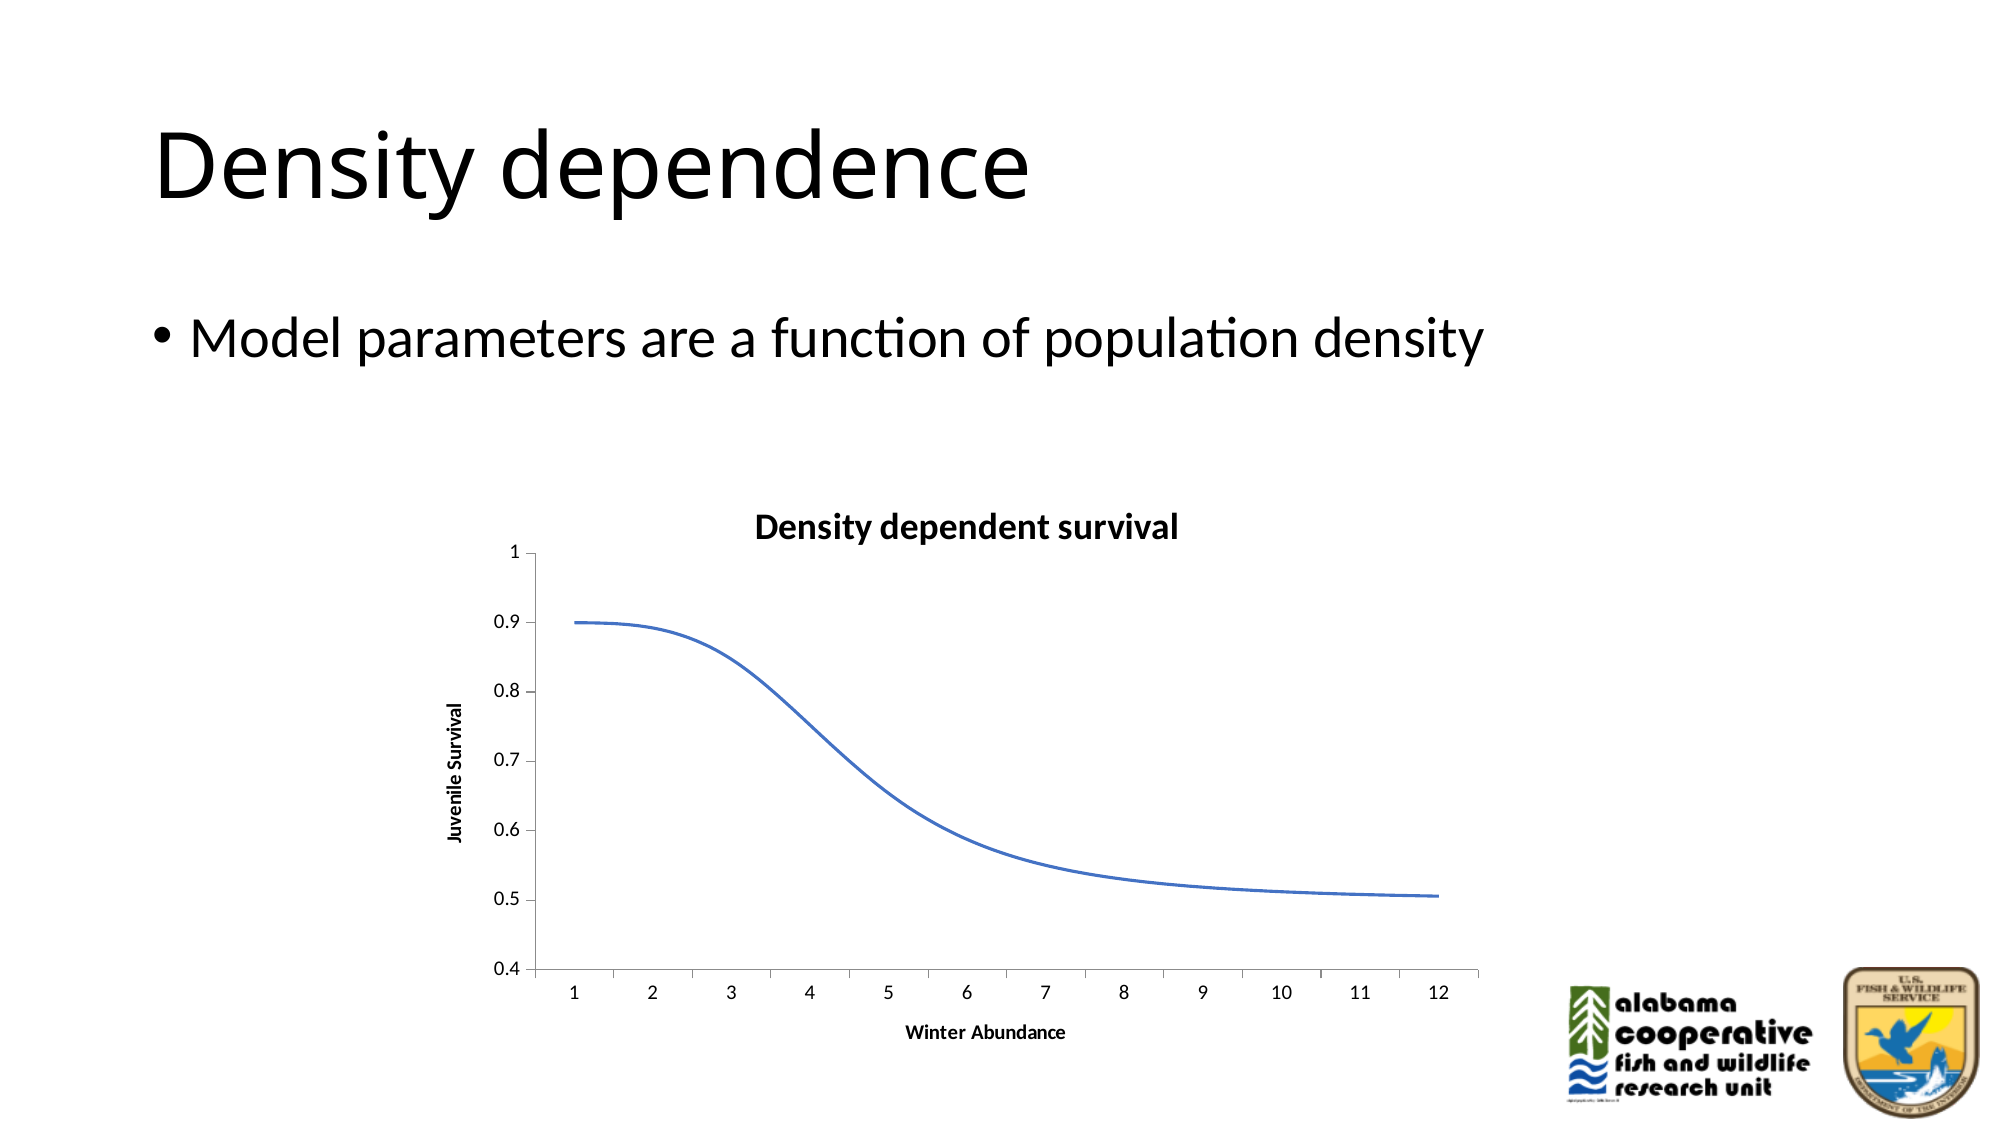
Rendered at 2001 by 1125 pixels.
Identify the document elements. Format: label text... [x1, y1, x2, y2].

chart [412, 449, 1500, 1075]
title Density dependence [137, 59, 1863, 278]
list Model parameters are a function of population density [137, 299, 1863, 1014]
picture [1551, 1014, 1834, 1119]
picture [1842, 966, 1980, 1119]
